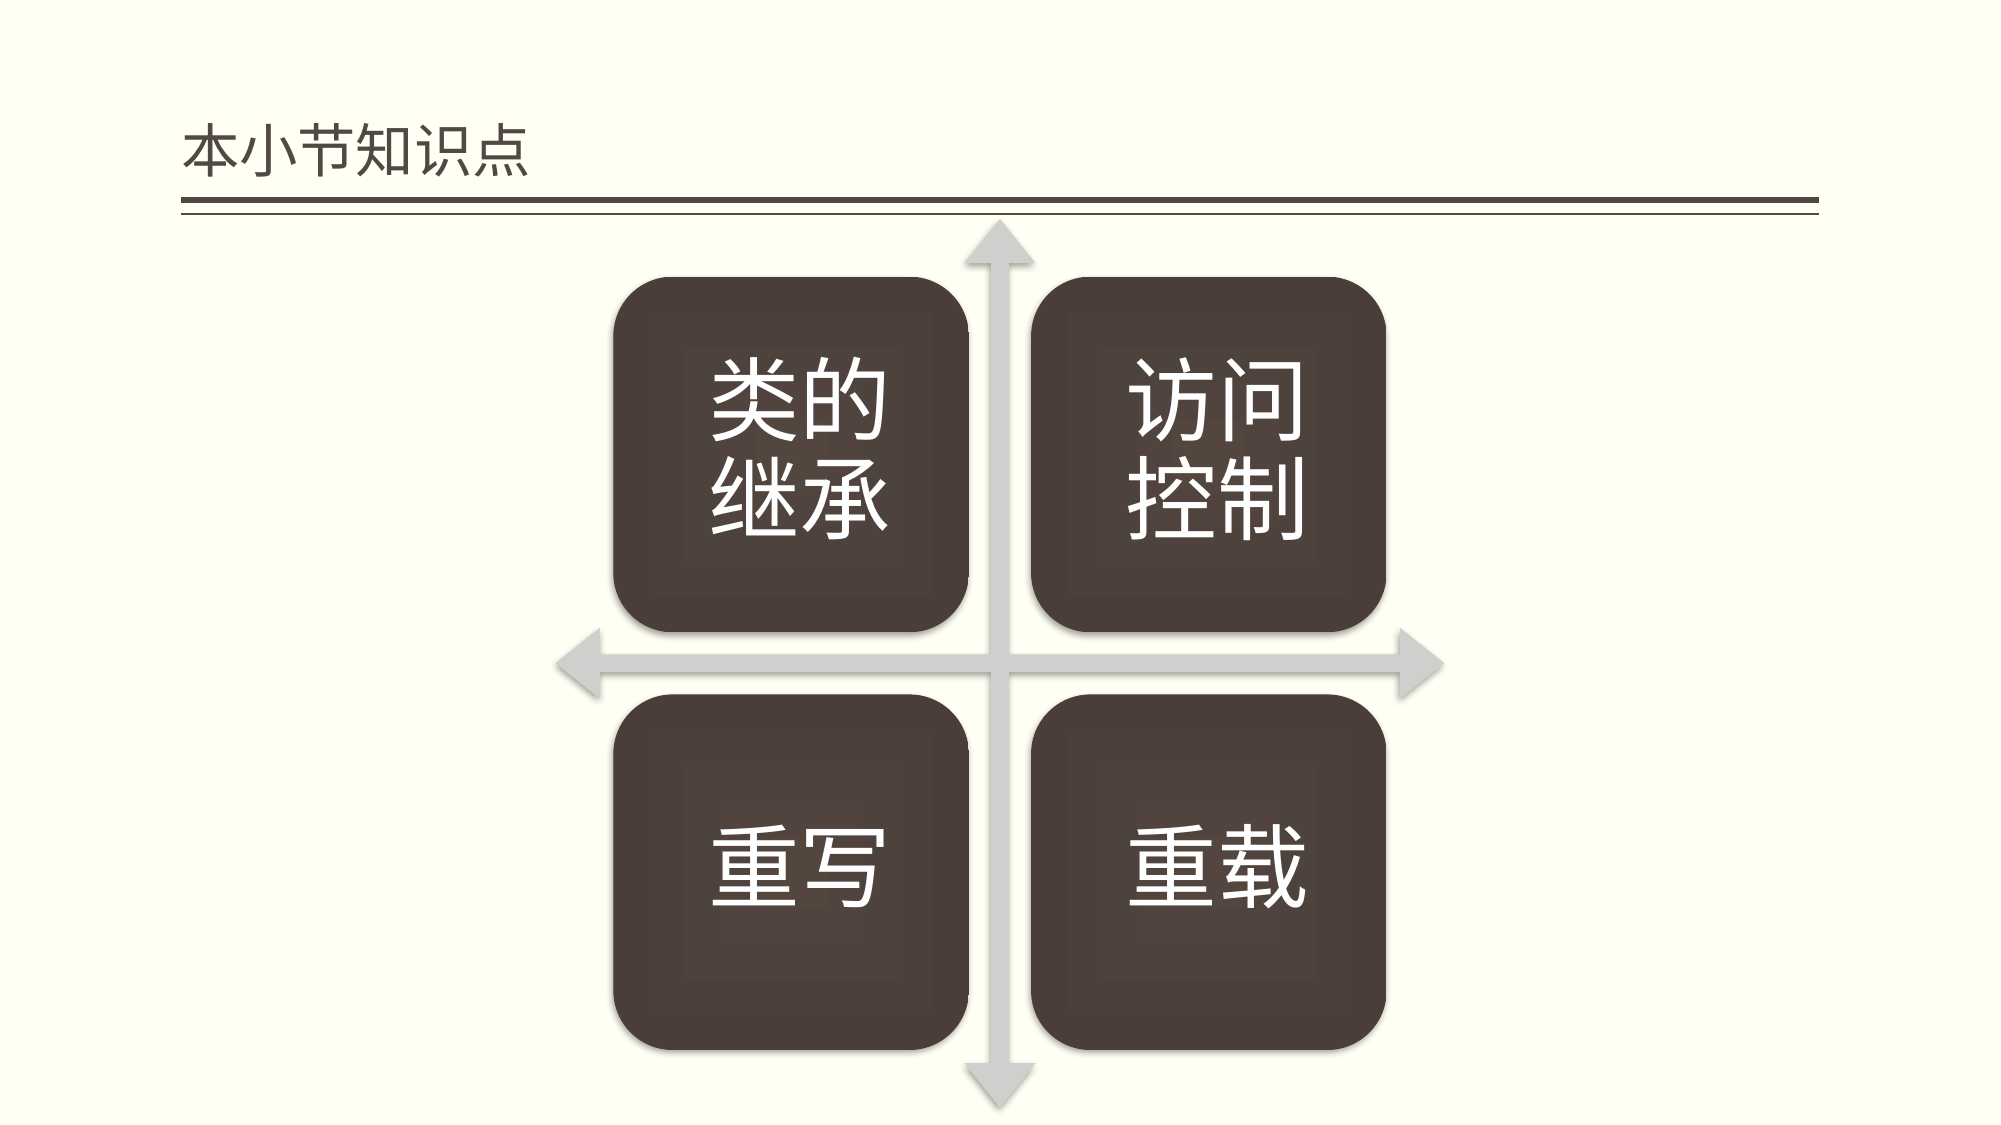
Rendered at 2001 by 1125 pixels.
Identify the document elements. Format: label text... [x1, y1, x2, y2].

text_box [333, 218, 1667, 1108]
title 本小节知识点 [181, 12, 1819, 193]
